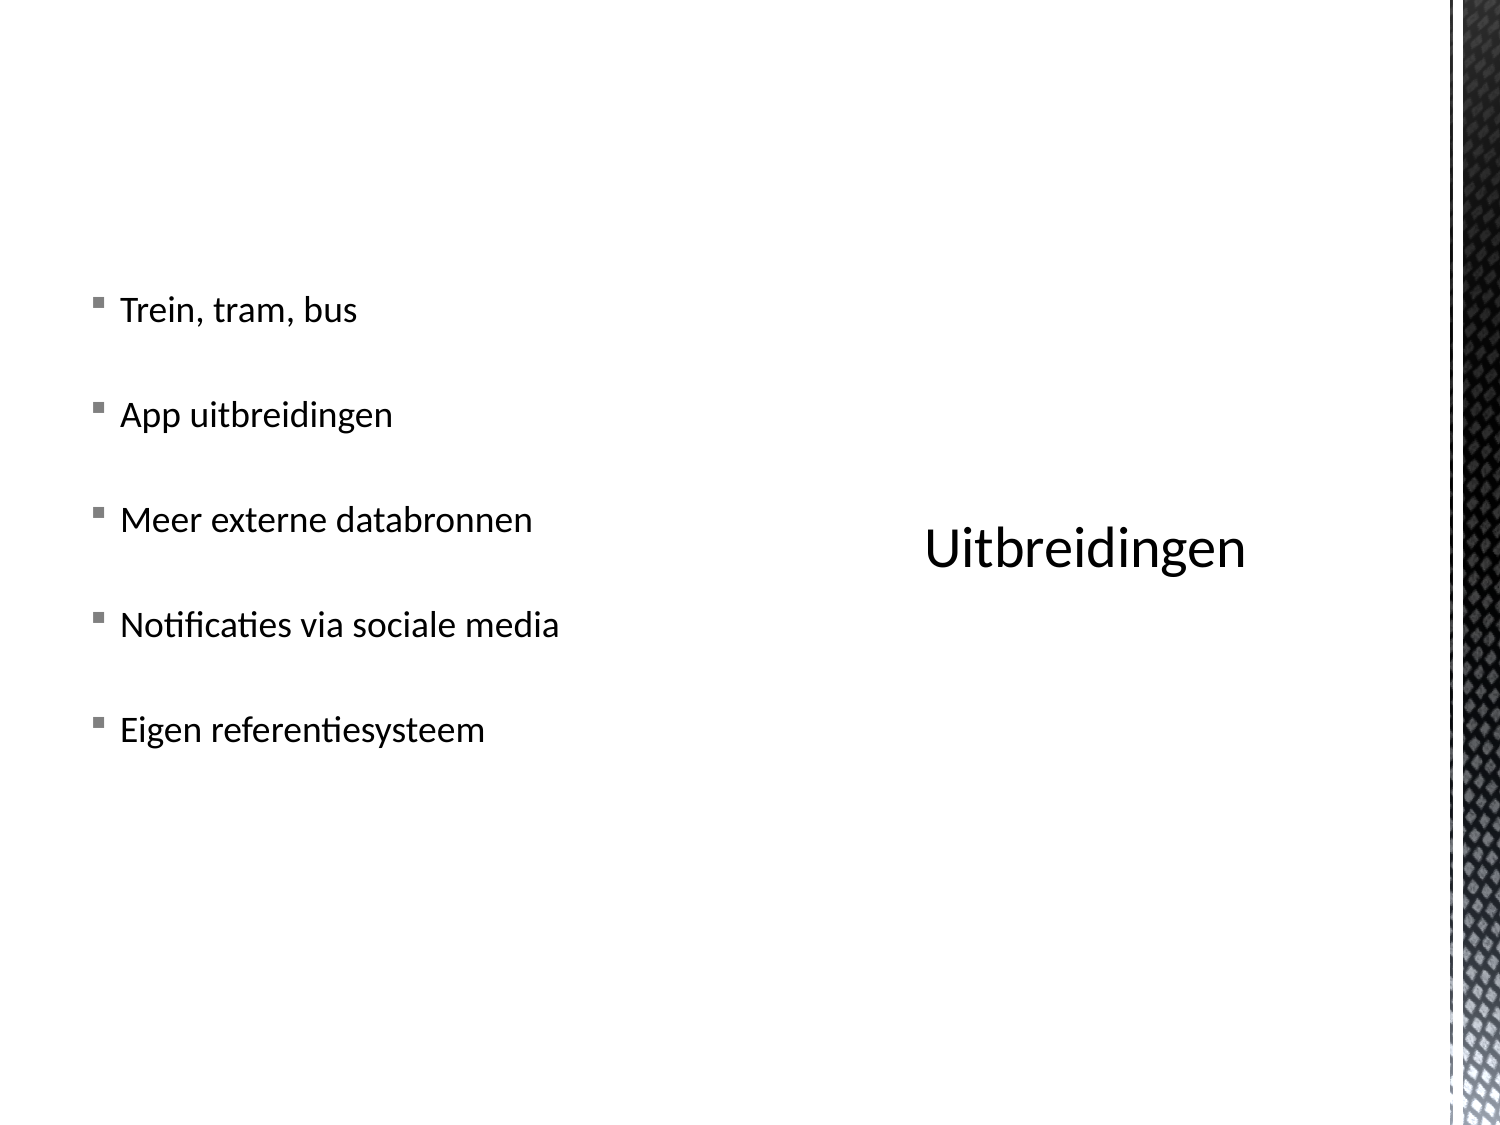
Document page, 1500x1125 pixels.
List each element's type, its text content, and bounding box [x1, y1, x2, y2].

picture [1447, 0, 1500, 1125]
title Uitbreidingen [800, 75, 1263, 1013]
list Trein, tram, bus App uitbreidingen Meer externe databronnen Notificaties via sociale media Eigen referentiesysteem [75, 75, 675, 1013]
